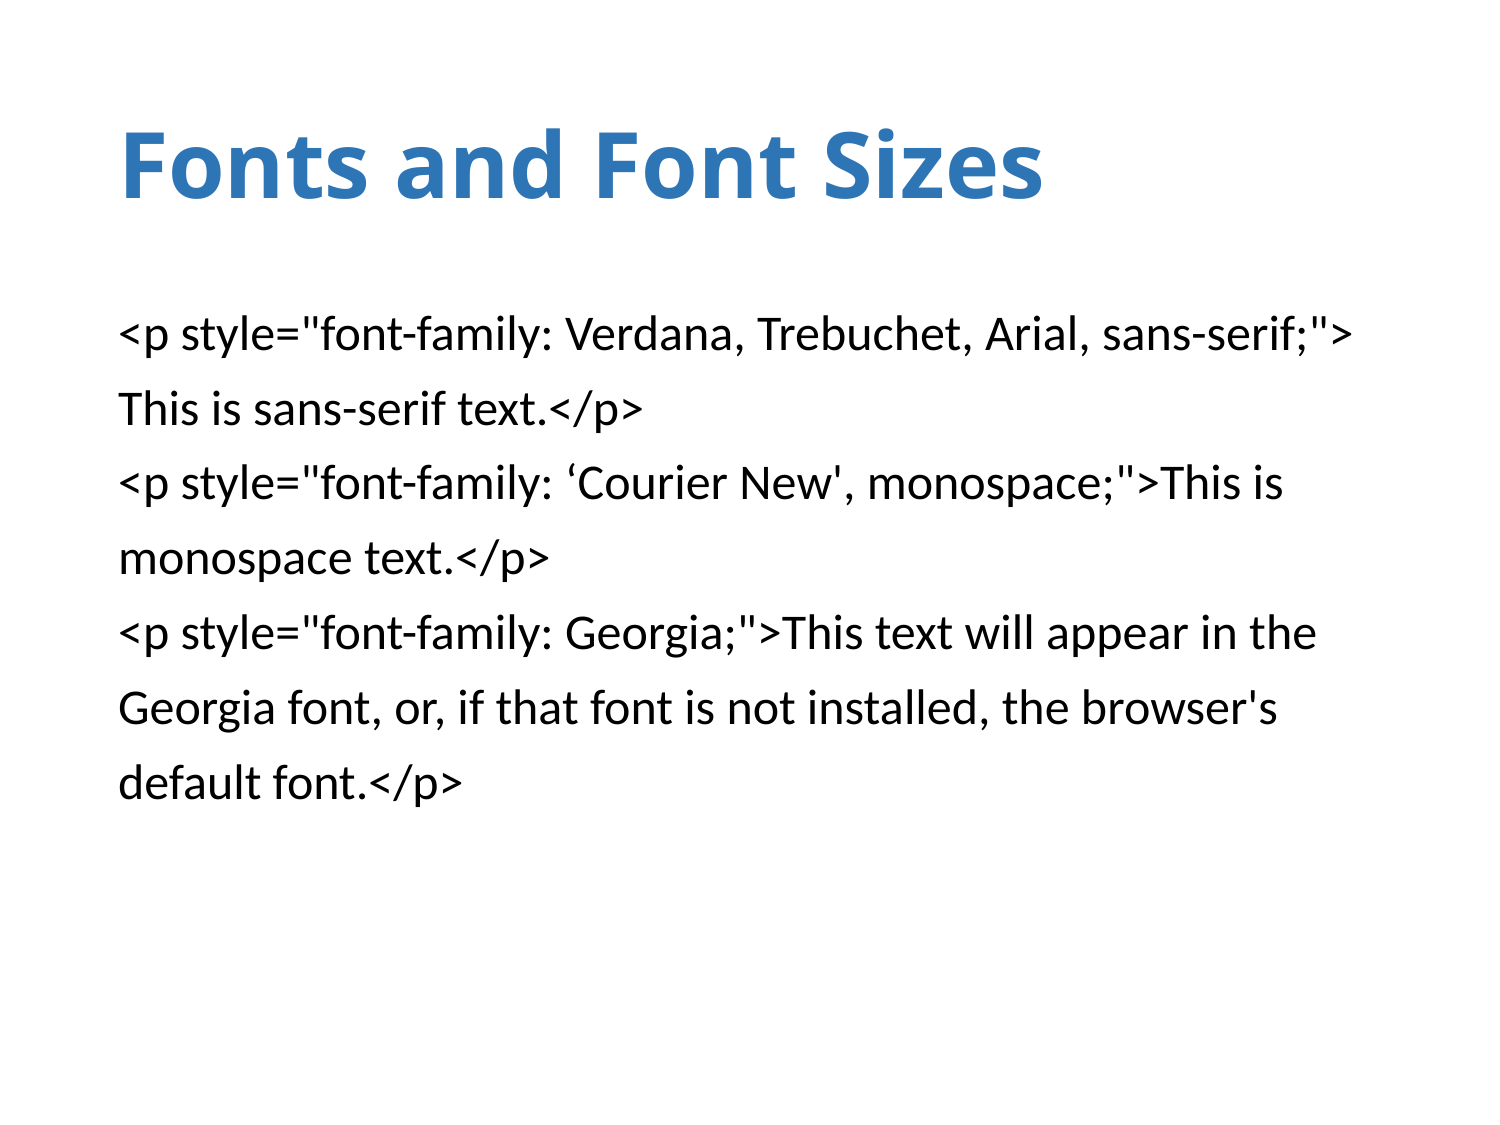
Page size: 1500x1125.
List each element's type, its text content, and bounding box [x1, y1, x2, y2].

list <p style="font-family: Verdana, Trebuchet, Arial, sans-serif;"> This is sans-serif text.</p> <p style="font-family: ‘Courier New', monospace;">This is monospace text.</p> <p style="font-family: Georgia;">This text will appear in the Georgia font, or, if that font is not installed, the browser's default font.</p> [103, 299, 1397, 1014]
title Fonts and Font Sizes [103, 59, 1397, 278]
